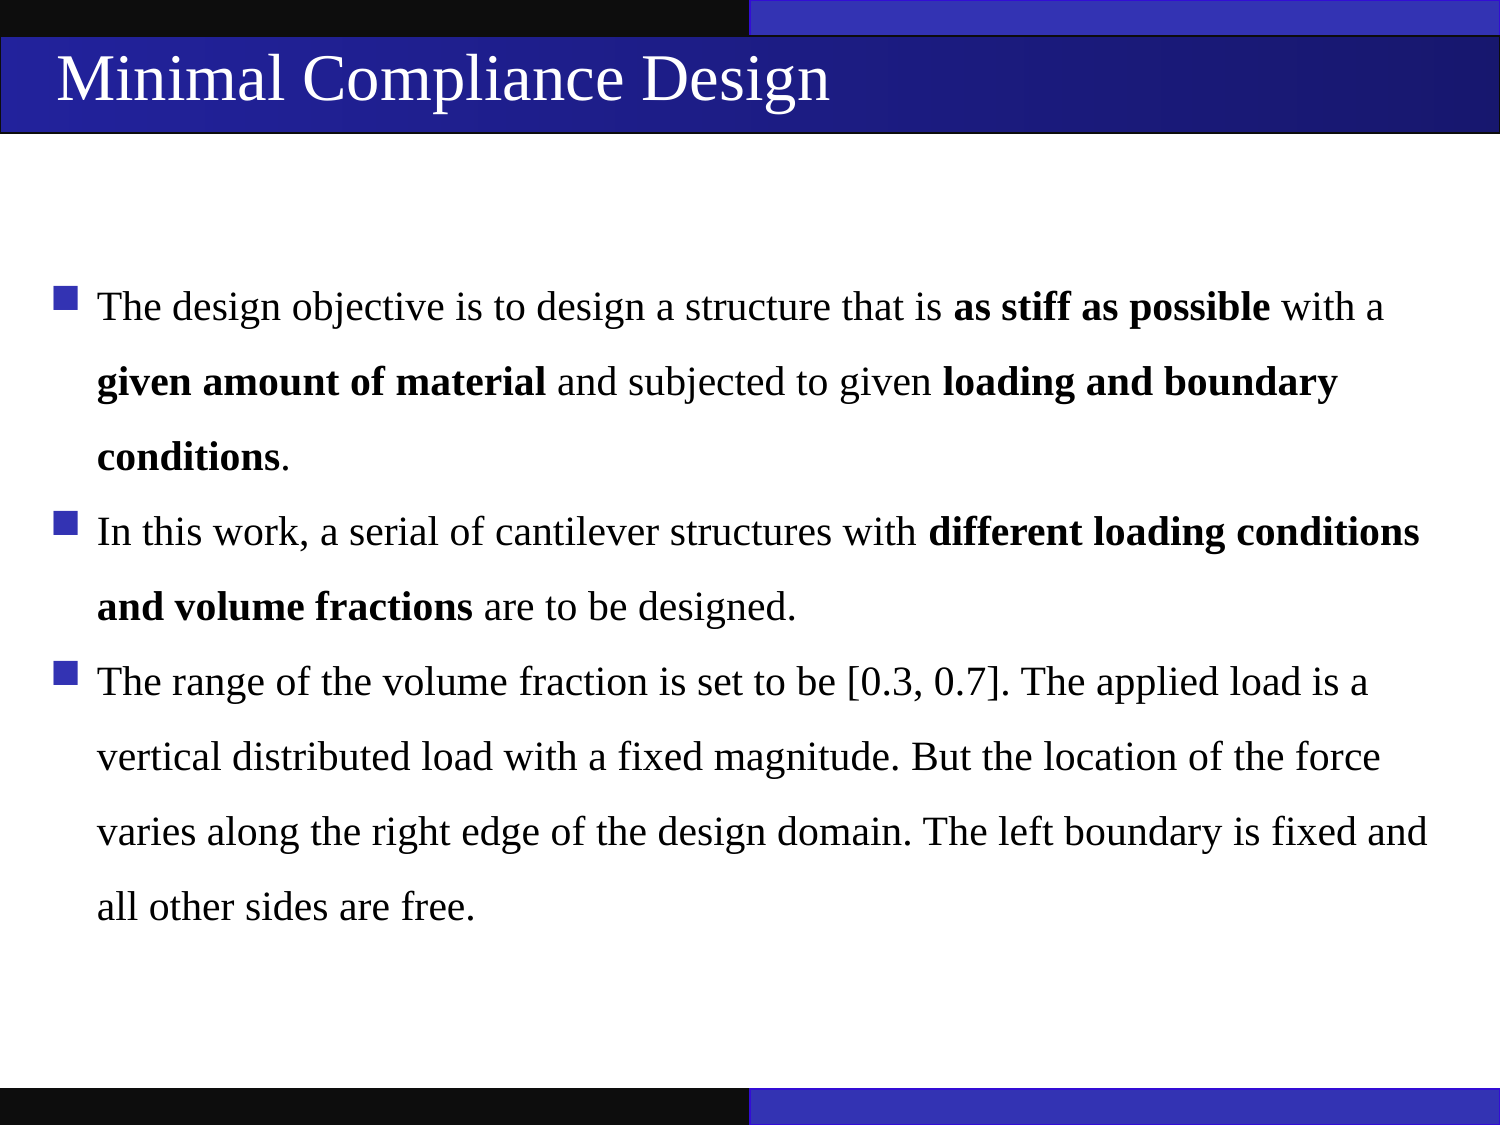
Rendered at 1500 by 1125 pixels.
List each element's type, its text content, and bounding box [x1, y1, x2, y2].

list Minimal Compliance Design [41, 37, 1301, 121]
text_box The design objective is to design a structure that is as stiff as possible with a given amount of material and subjected to given loading and boundary conditions. In this work, a serial of cantilever structures with different loading conditions and volume fractions are to be designed. The range of the volume fraction is set to be [0.3, 0.7]. The applied load is a vertical distributed load with a fixed magnitude. But the location of the force varies along the right edge of the design domain. The left boundary is fixed and all other sides are free. [35, 246, 1465, 936]
slide_number [1059, 1042, 1397, 1103]
